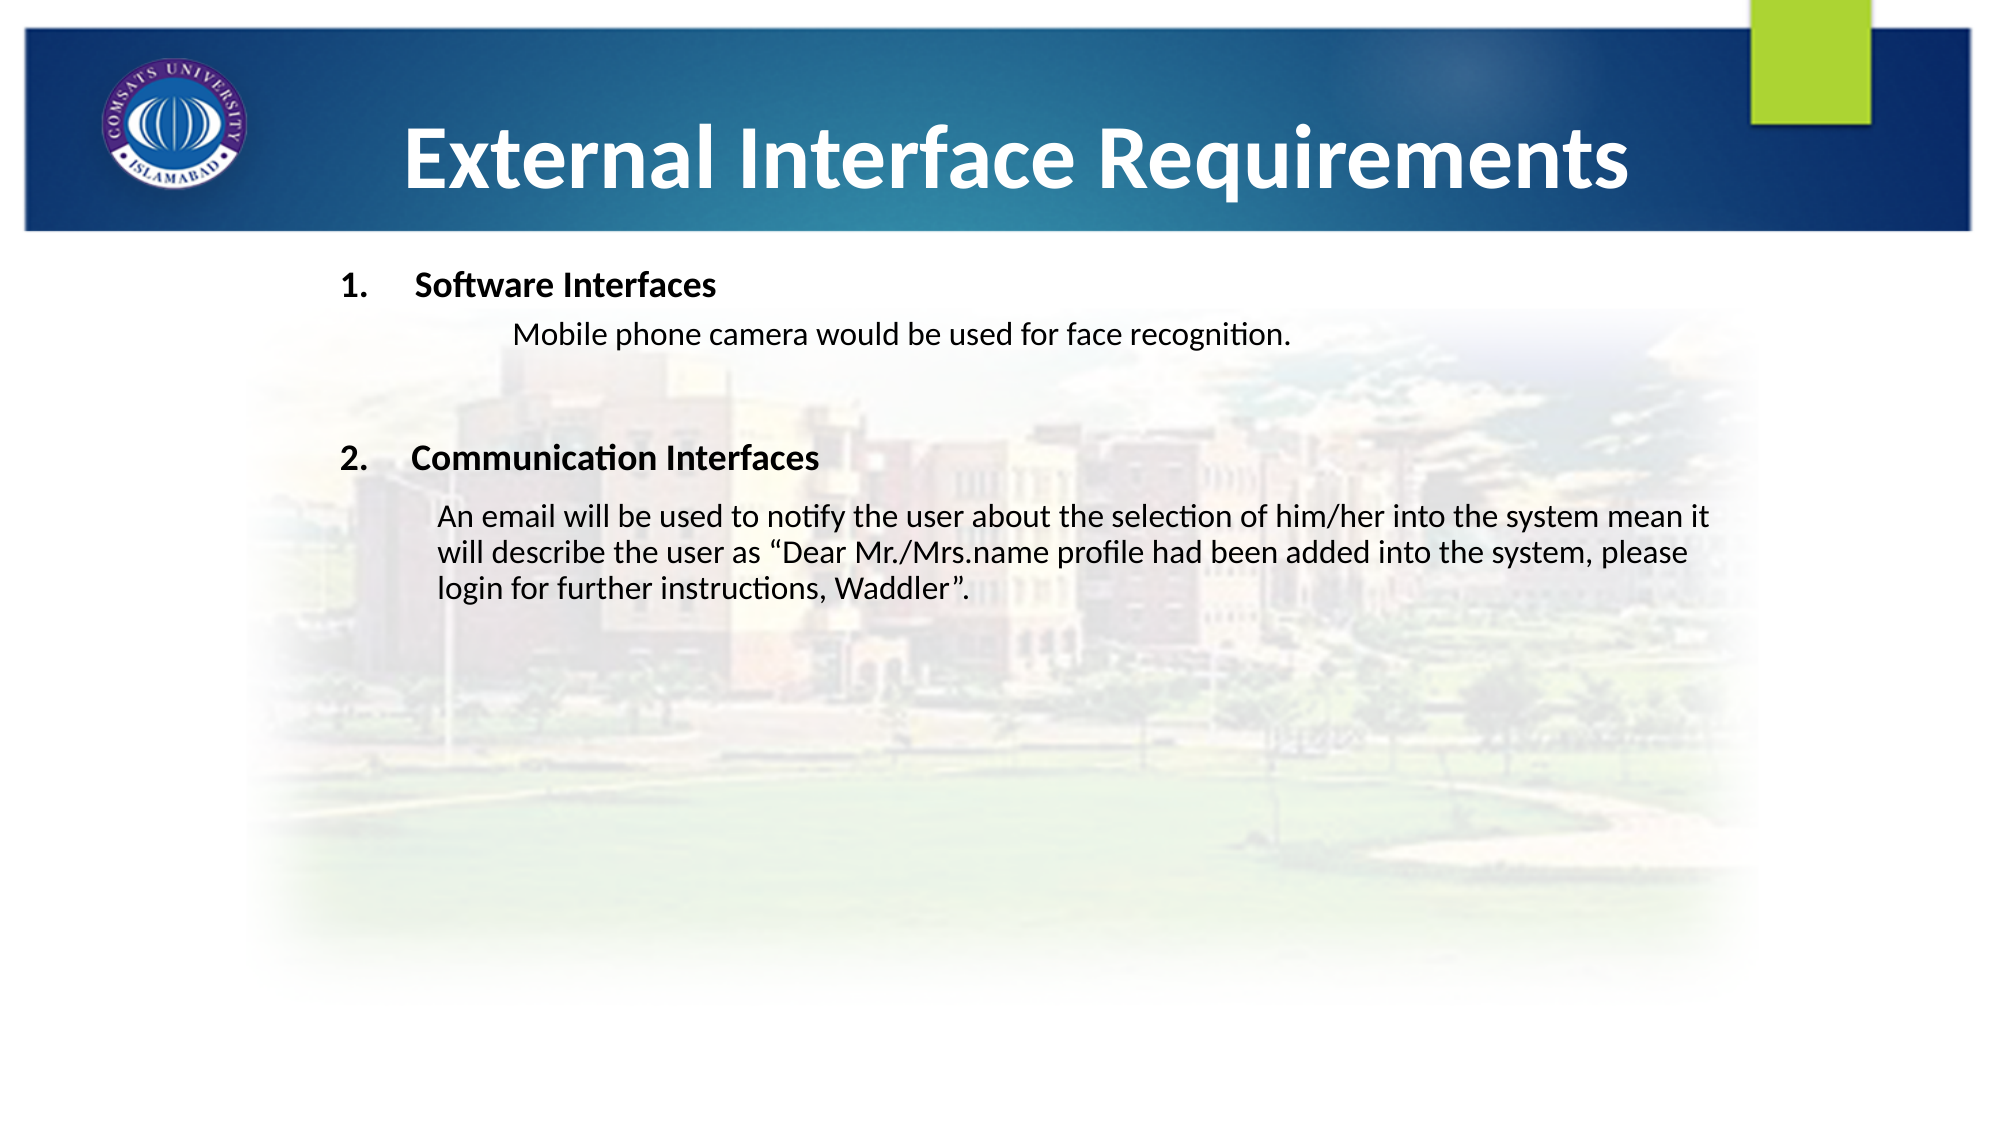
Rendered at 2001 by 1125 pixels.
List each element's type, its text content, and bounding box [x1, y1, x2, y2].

picture [0, 0, 2000, 1125]
title External Interface Requirements [267, 32, 1768, 217]
subtitle Software Interfaces Mobile phone camera would be used for face recognition. 2. Communication Interfaces An email will be used to notify the user about the selection of him/her into the system mean it will describe the user as “Dear Mr./Mrs.name profile had been added into the system, please login for further instructions, Waddler”. [249, 258, 1750, 1014]
